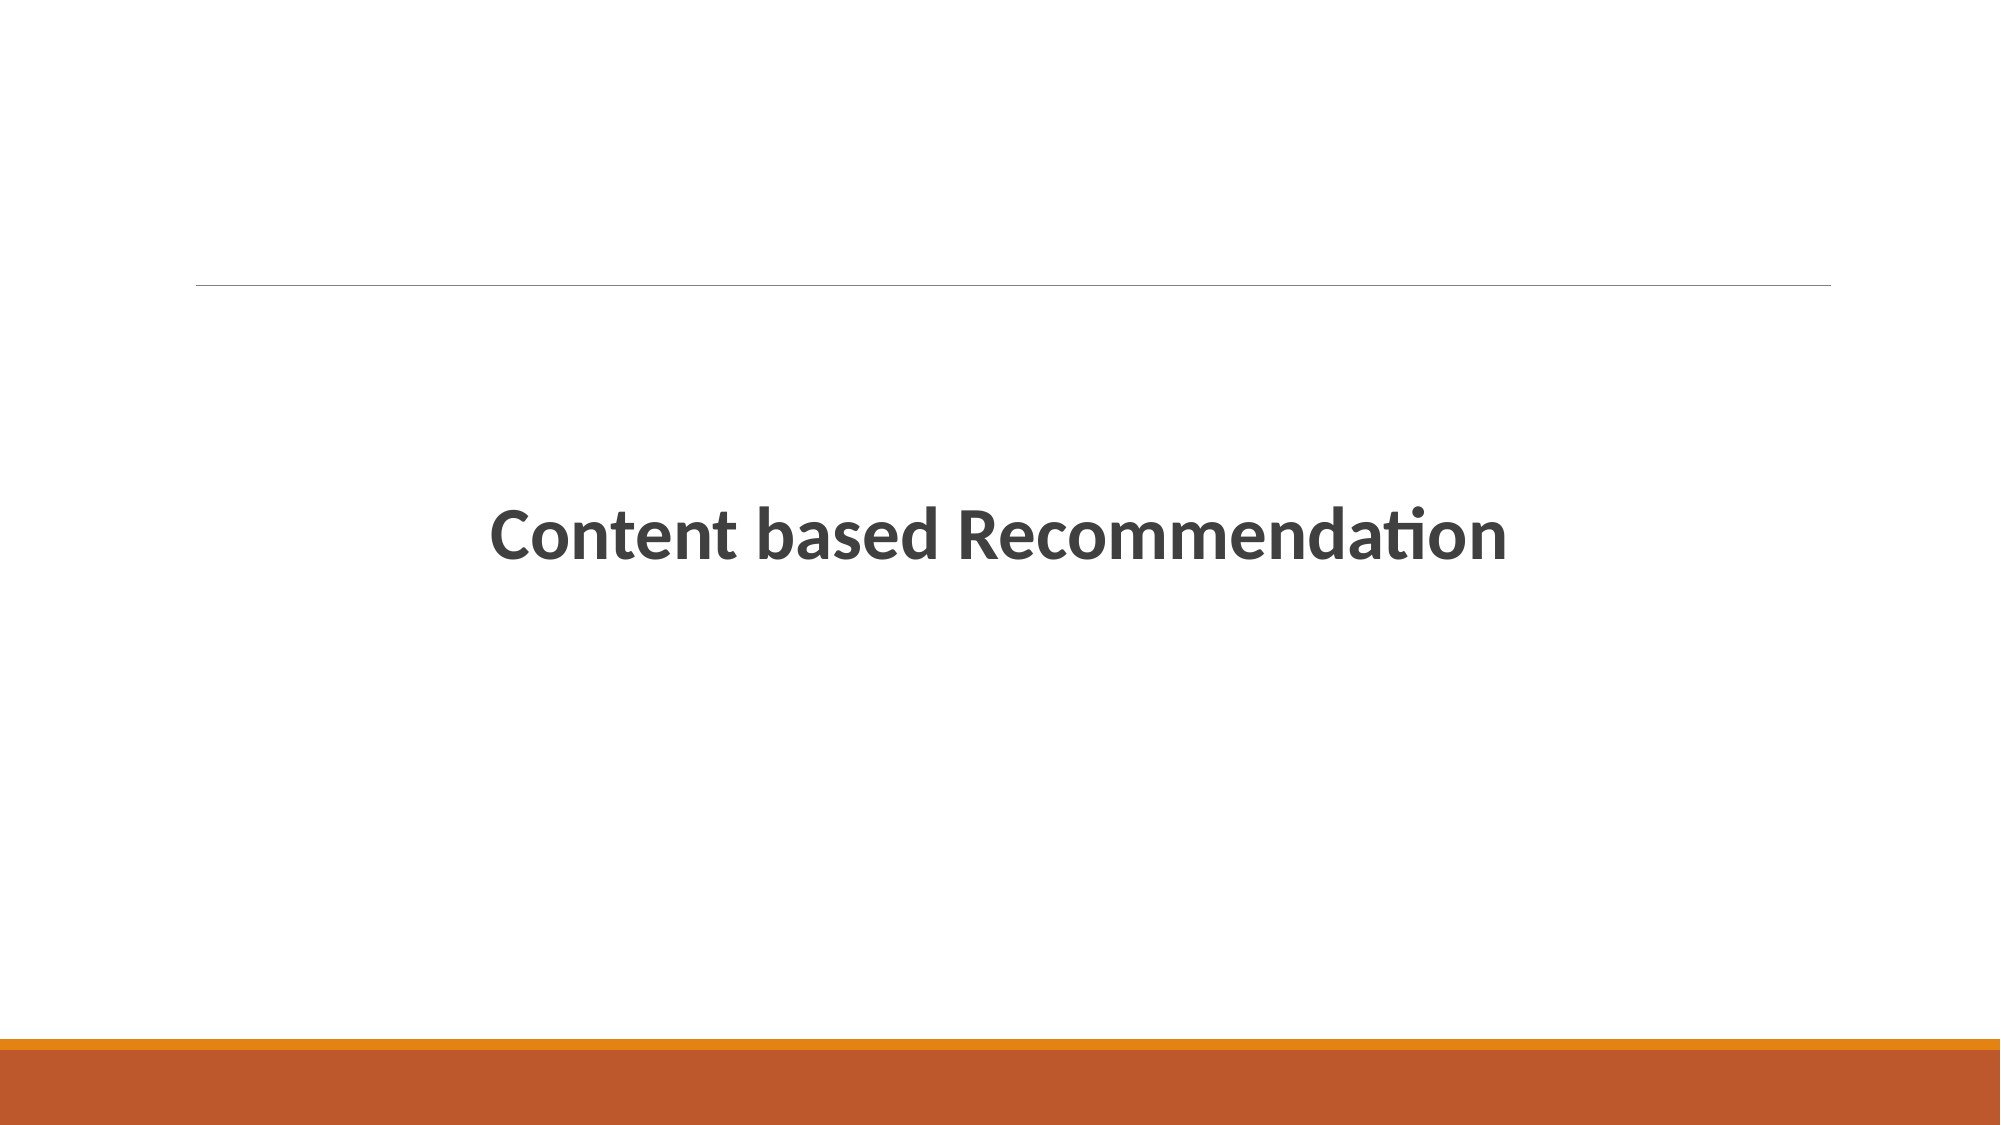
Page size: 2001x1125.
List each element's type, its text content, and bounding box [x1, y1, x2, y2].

list Content based Recommendation [137, 257, 1863, 972]
